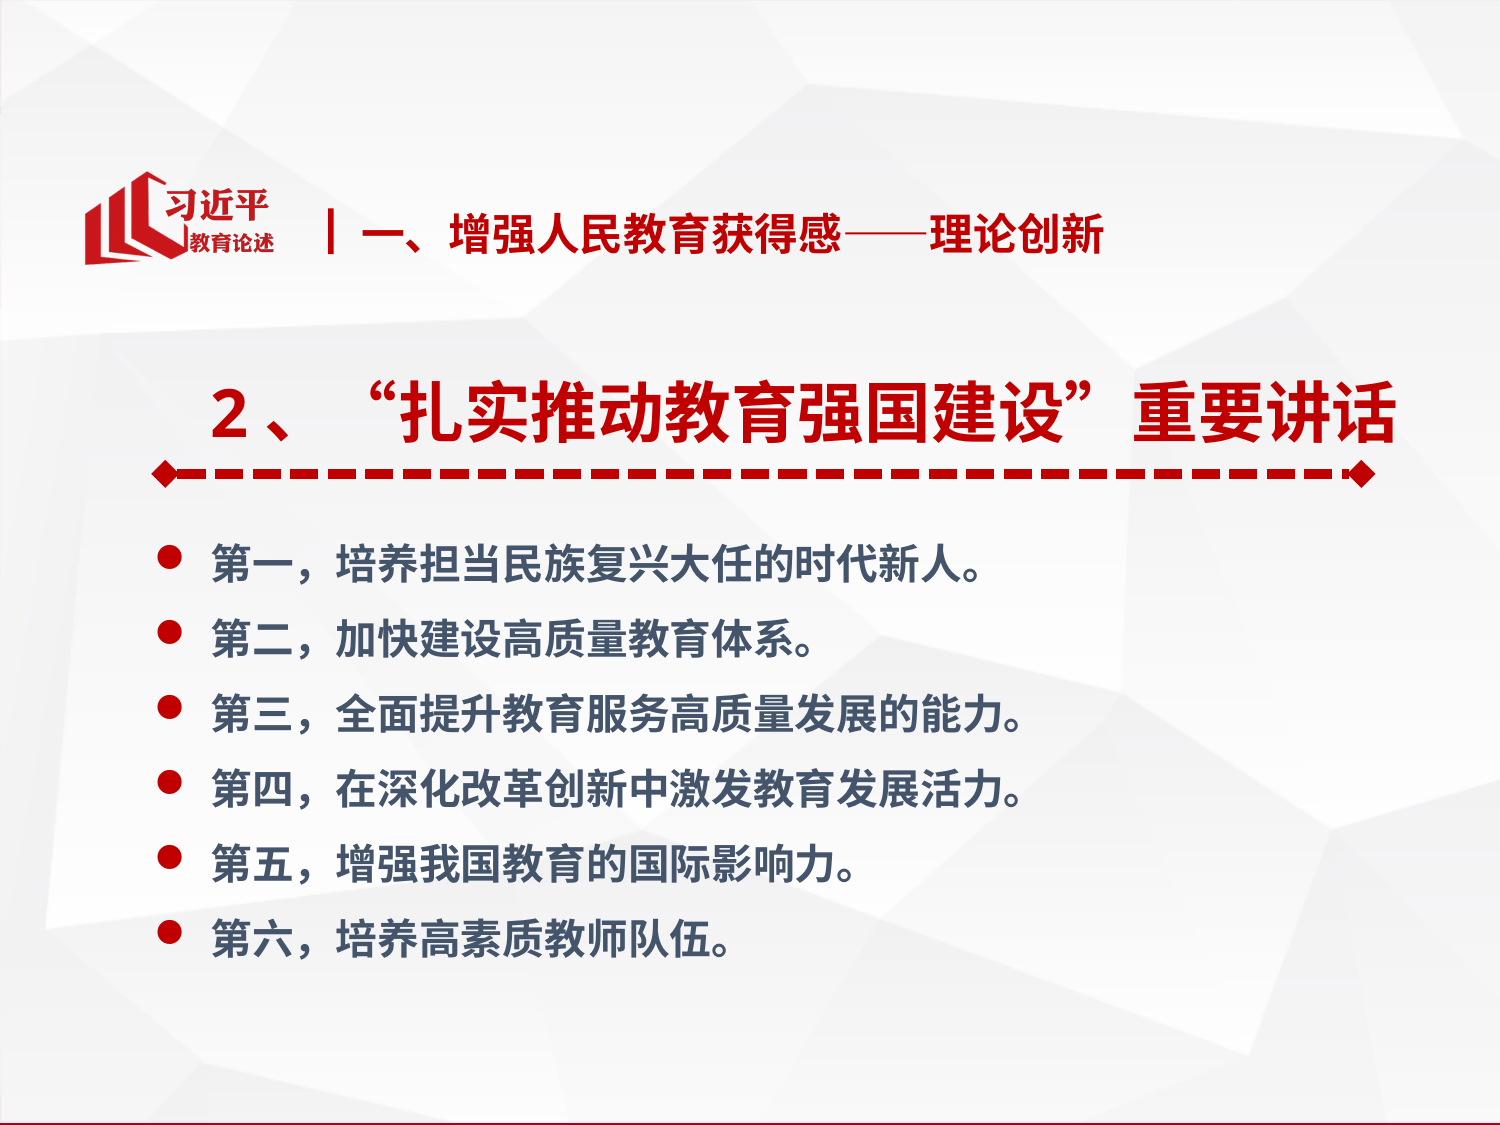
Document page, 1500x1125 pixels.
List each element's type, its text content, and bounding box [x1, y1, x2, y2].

text_box [326, 206, 336, 256]
text_box 2、“扎实推动教育强国建设”重要讲话 [195, 363, 1414, 459]
text_box 第一，培养担当民族复兴大任的时代新人。 第二，加快建设高质量教育体系。 第三，全面提升教育服务高质量发展的能力。 第四，在深化改革创新中激发教育发展活力。 第五，增强我国教育的国际影响力。 第六，培养高素质教师队伍。 [139, 505, 1388, 971]
text_box 一、增强人民教育获得感——理论创新 [346, 199, 1500, 267]
picture [0, 0, 1500, 1125]
